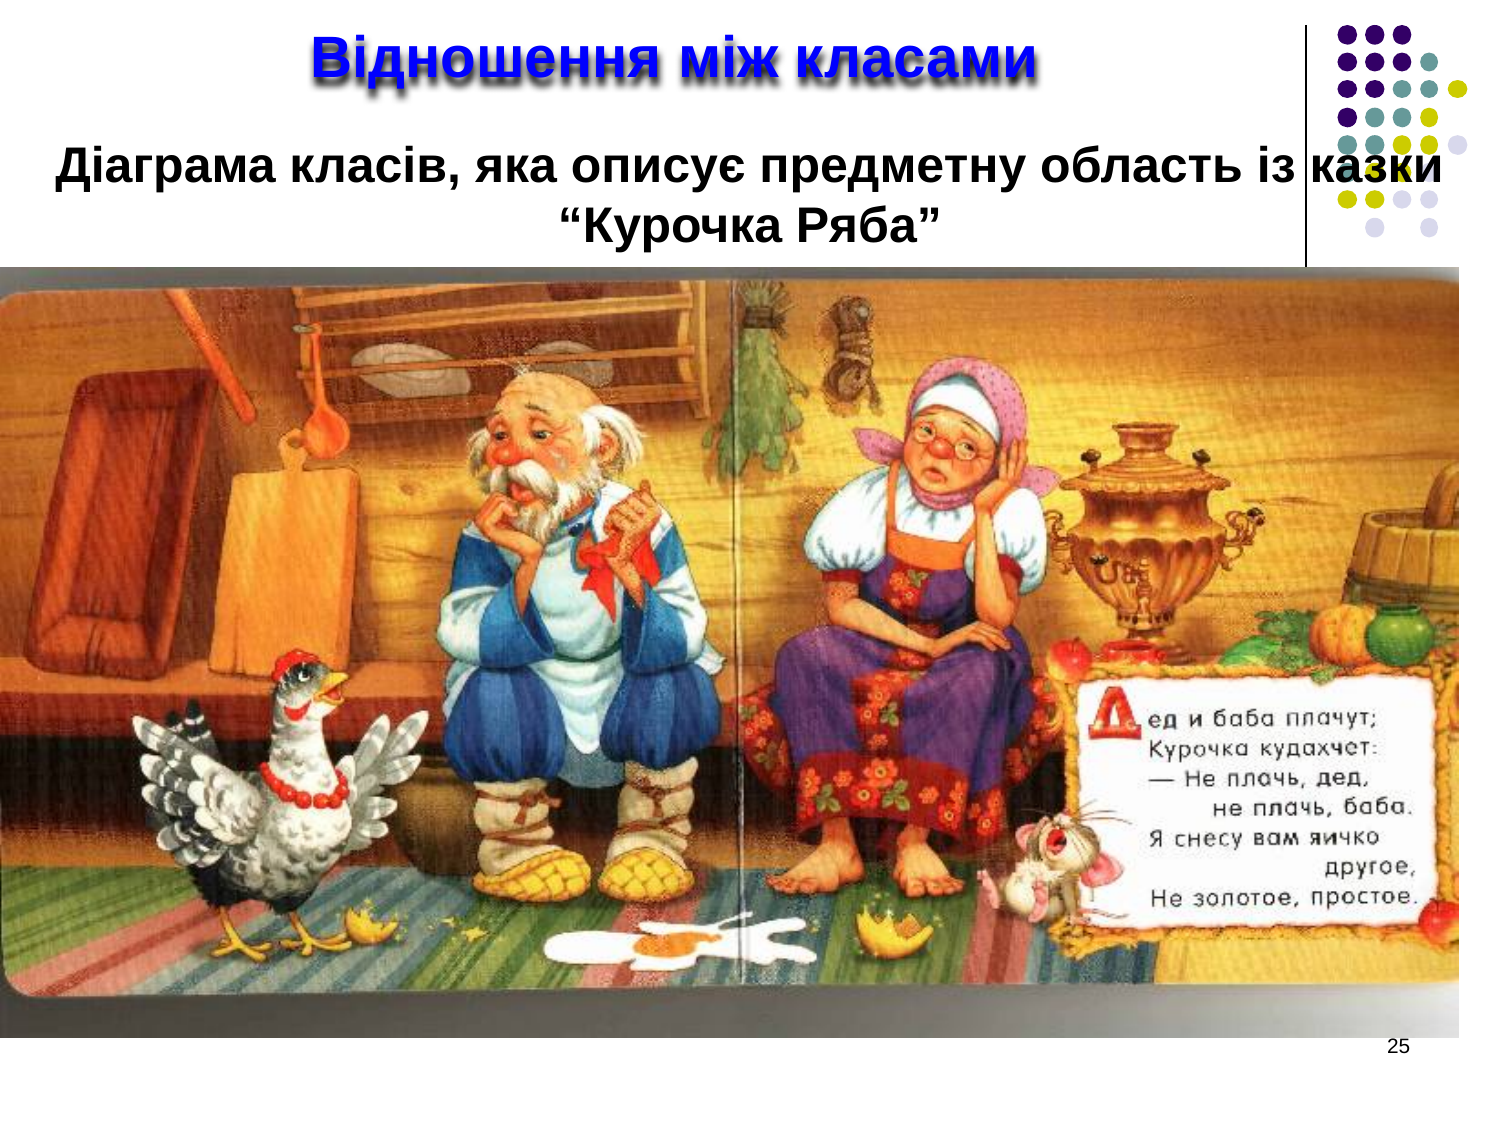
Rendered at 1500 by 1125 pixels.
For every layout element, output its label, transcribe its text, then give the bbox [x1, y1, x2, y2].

text_box Діаграма класів, яка описує предметну область із казки “Курочка Ряба” [0, 125, 1500, 261]
slide_number ‹#› [1074, 1046, 1425, 1100]
text_box Відношення між класами [295, 42, 1081, 125]
picture [0, 266, 1460, 1038]
